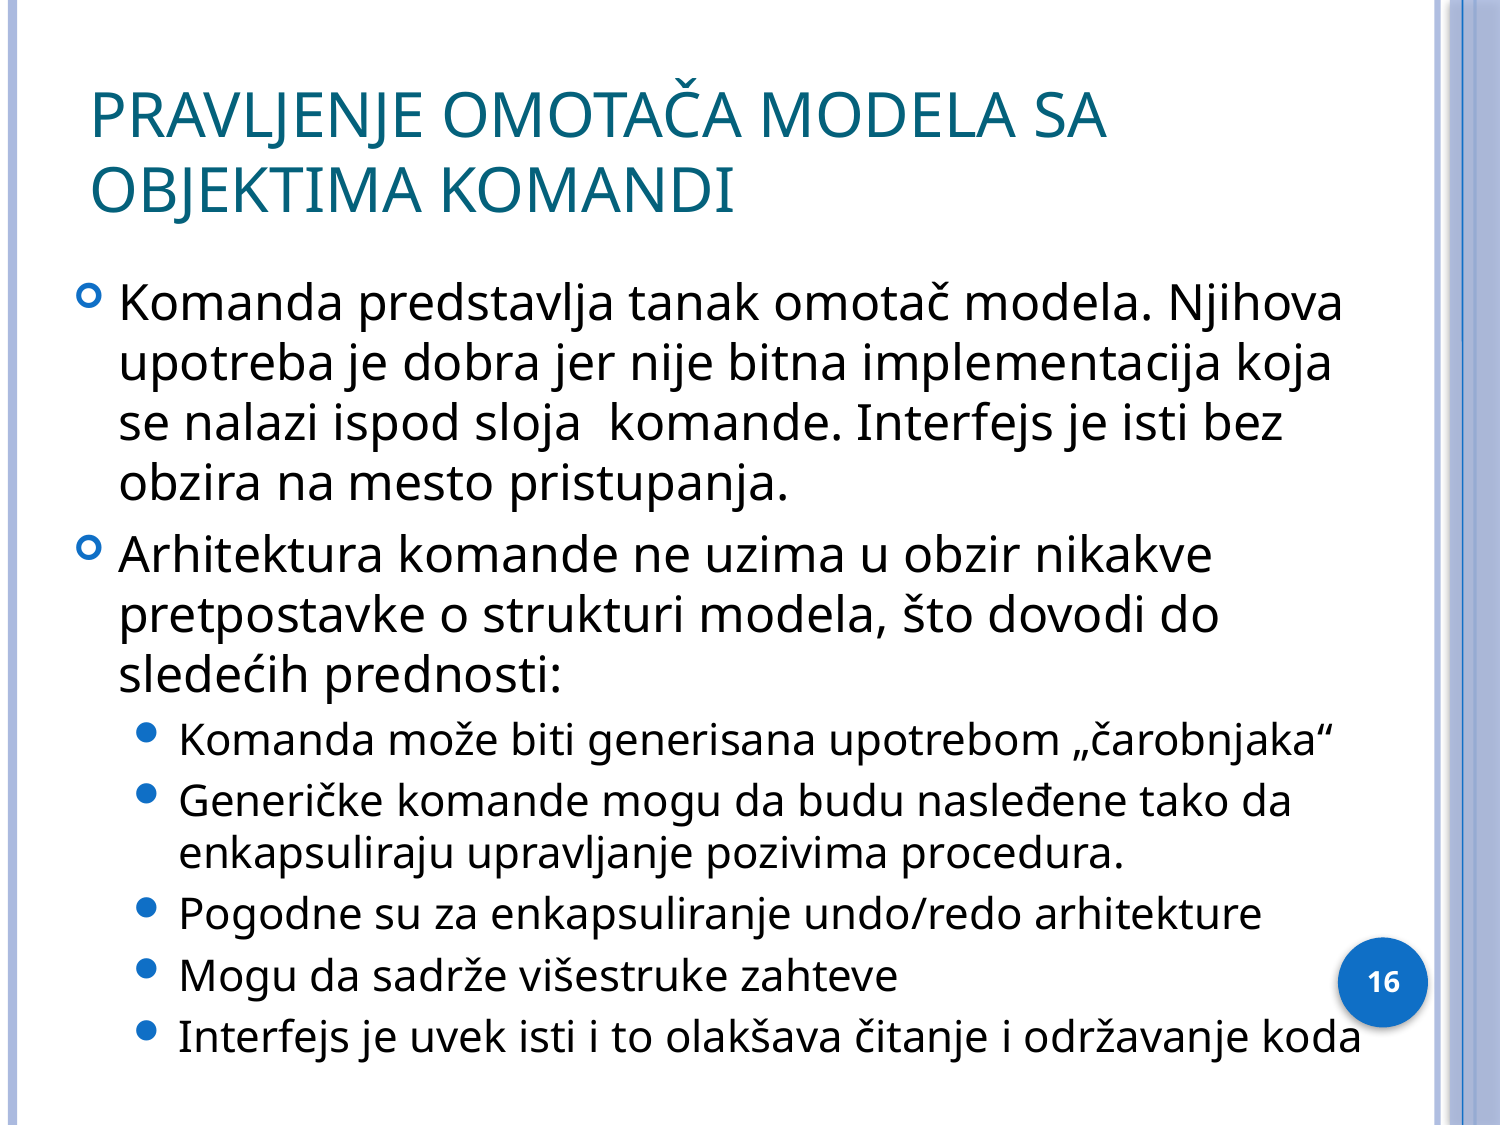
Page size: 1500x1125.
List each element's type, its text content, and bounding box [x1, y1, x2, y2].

title Pravljenje omotača modela sa objektima komandi [75, 45, 1300, 233]
list Komanda predstavlja tanak omotač modela. Njihova upotreba je dobra jer nije bitna implementacija koja se nalazi ispod sloja komande. Interfejs je isti bez obzira na mesto pristupanja. Arhitektura komande ne uzima u obzir nikakve pretpostavke o strukturi modela, što dovodi do sledećih prednosti: Komanda može biti generisana upotrebom „čarobnjaka“ Generičke komande mogu da budu nasleđene tako da enkapsuliraju upravljanje pozivima procedura. Pogodne su za enkapsuliranje undo/redo arhitekture Mogu da sadrže višestruke zahteve Interfejs je uvek isti i to olakšava čitanje i održavanje koda [58, 262, 1395, 1079]
slide_number 16 [1333, 940, 1434, 1027]
